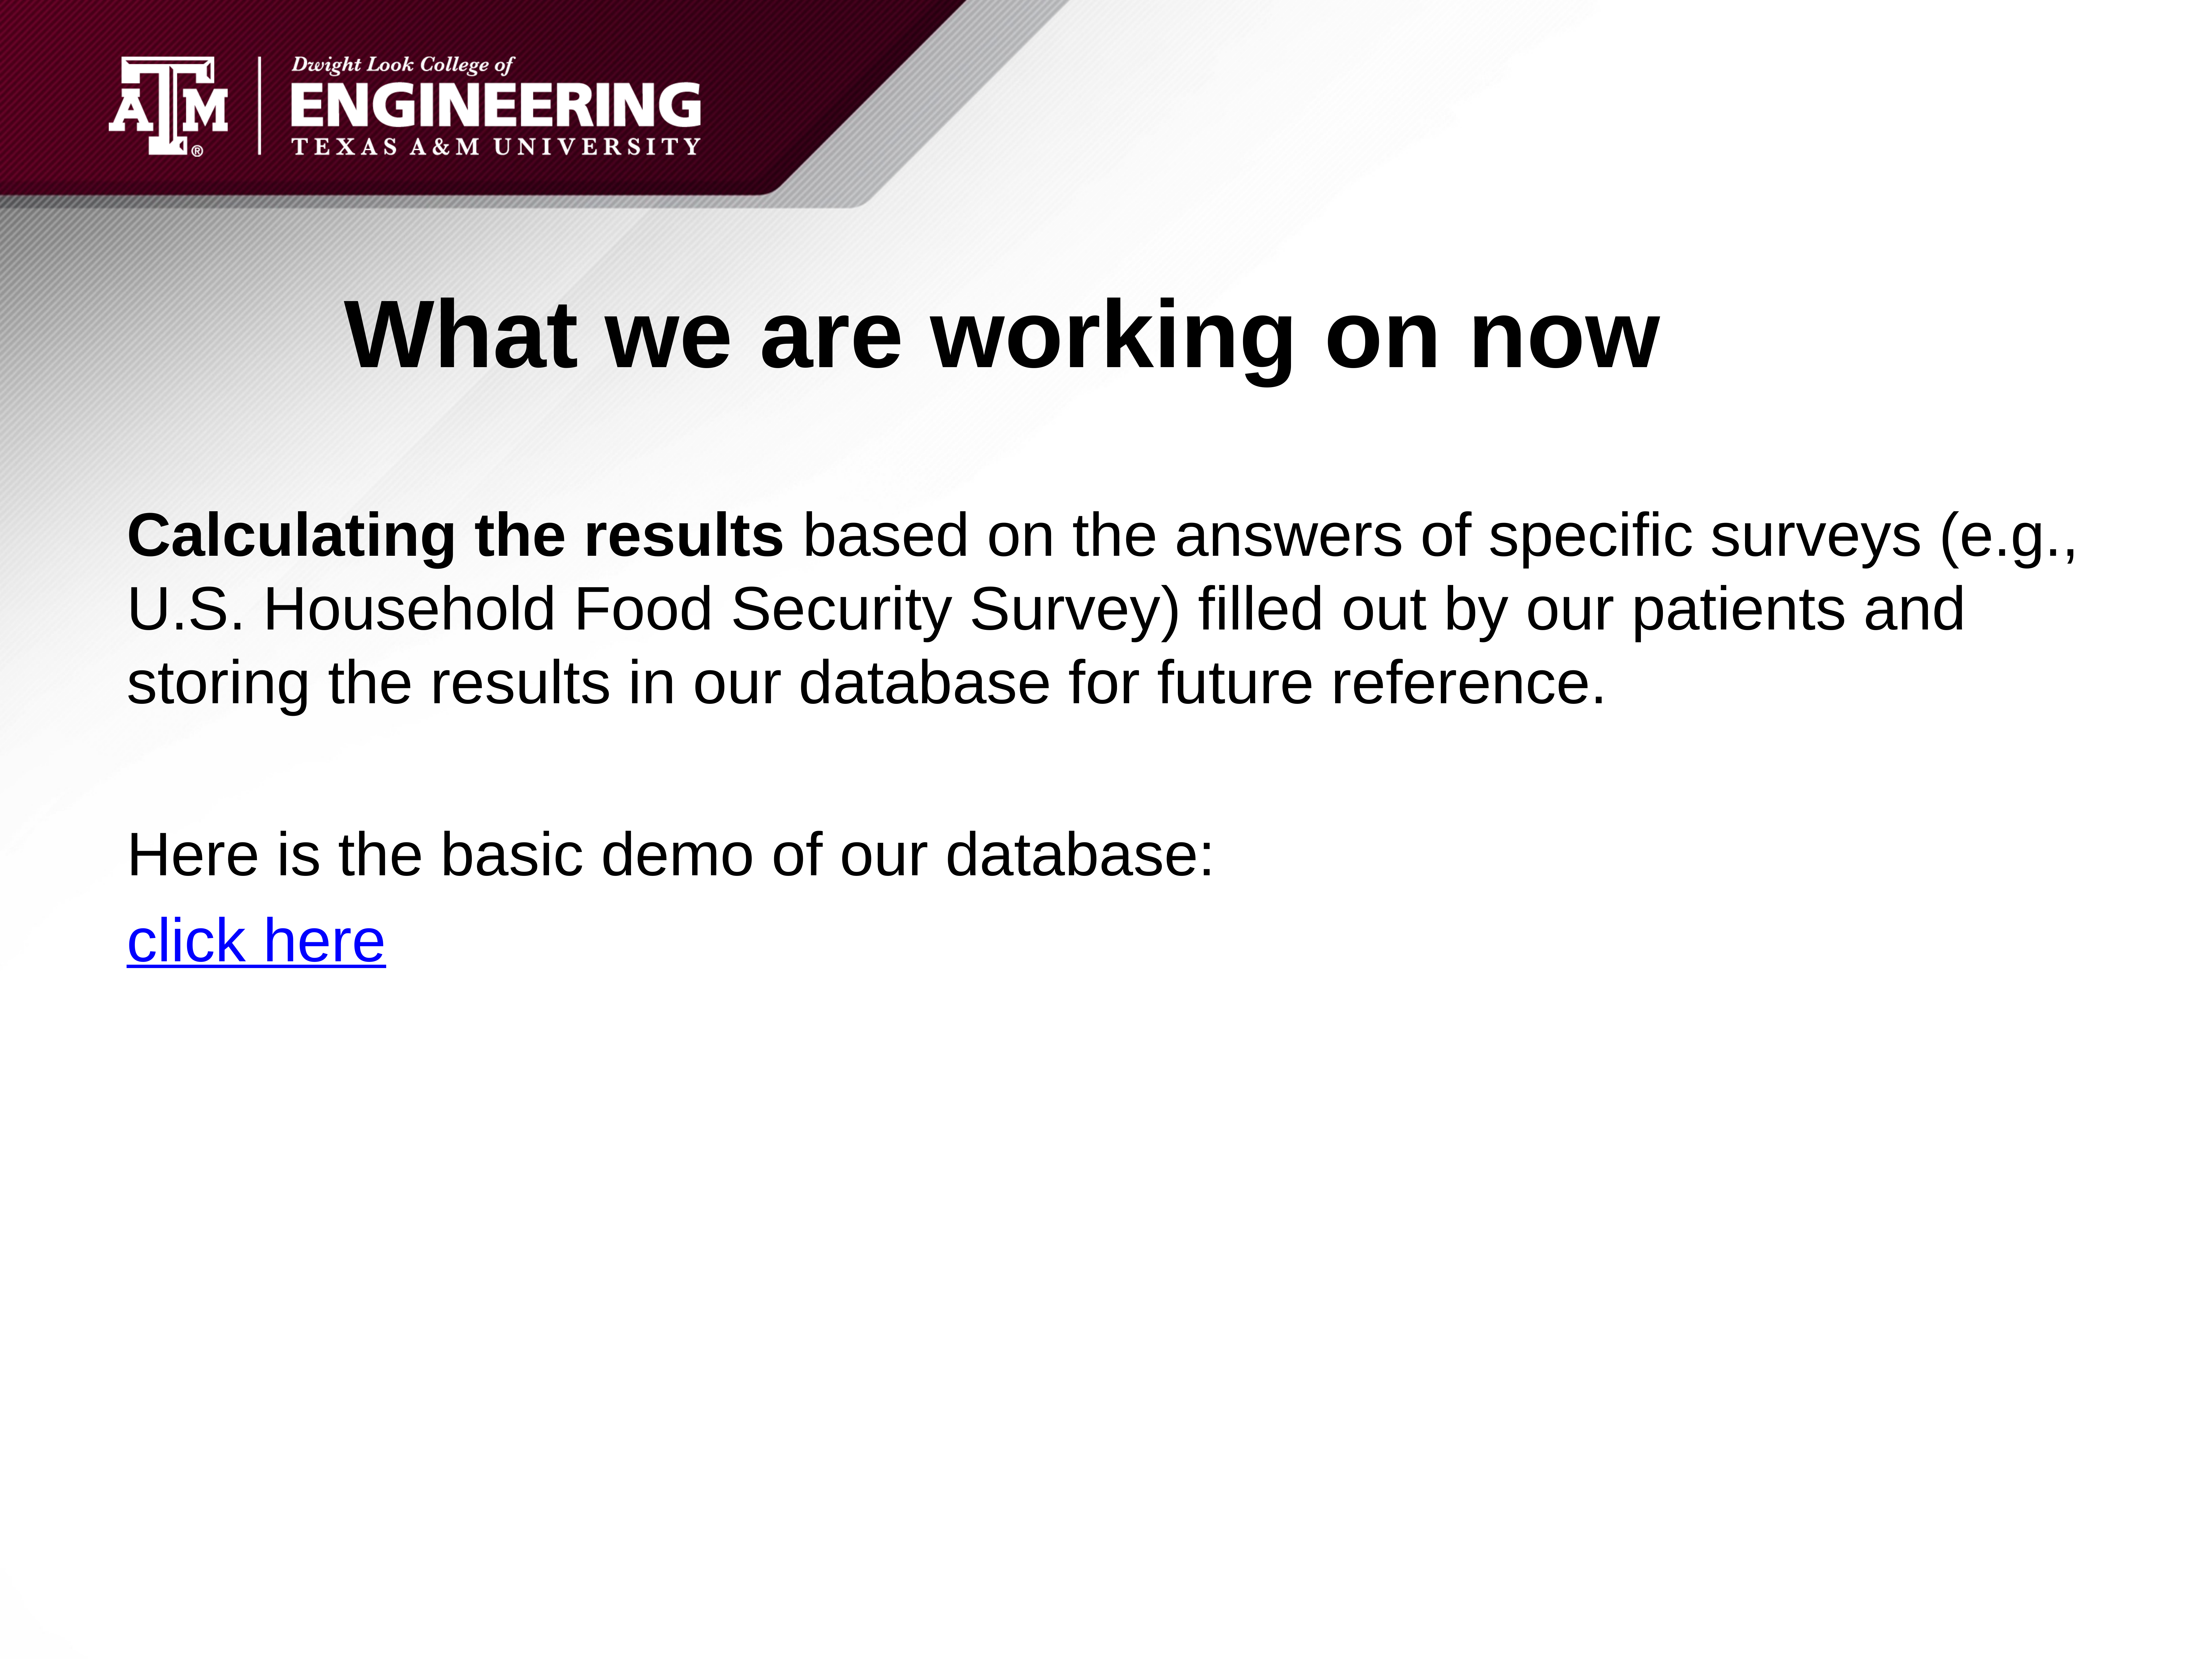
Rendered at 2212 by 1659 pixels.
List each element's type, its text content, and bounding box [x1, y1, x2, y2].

picture [0, 0, 2212, 1659]
list Calculating the results based on the answers of specific surveys (e.g., U.S. Household Food Security Survey) filled out by our patients and storing the results in our database for future reference. Here is the basic demo of our database: click here [122, 492, 2090, 1567]
title What we are working on now [236, 255, 1769, 403]
